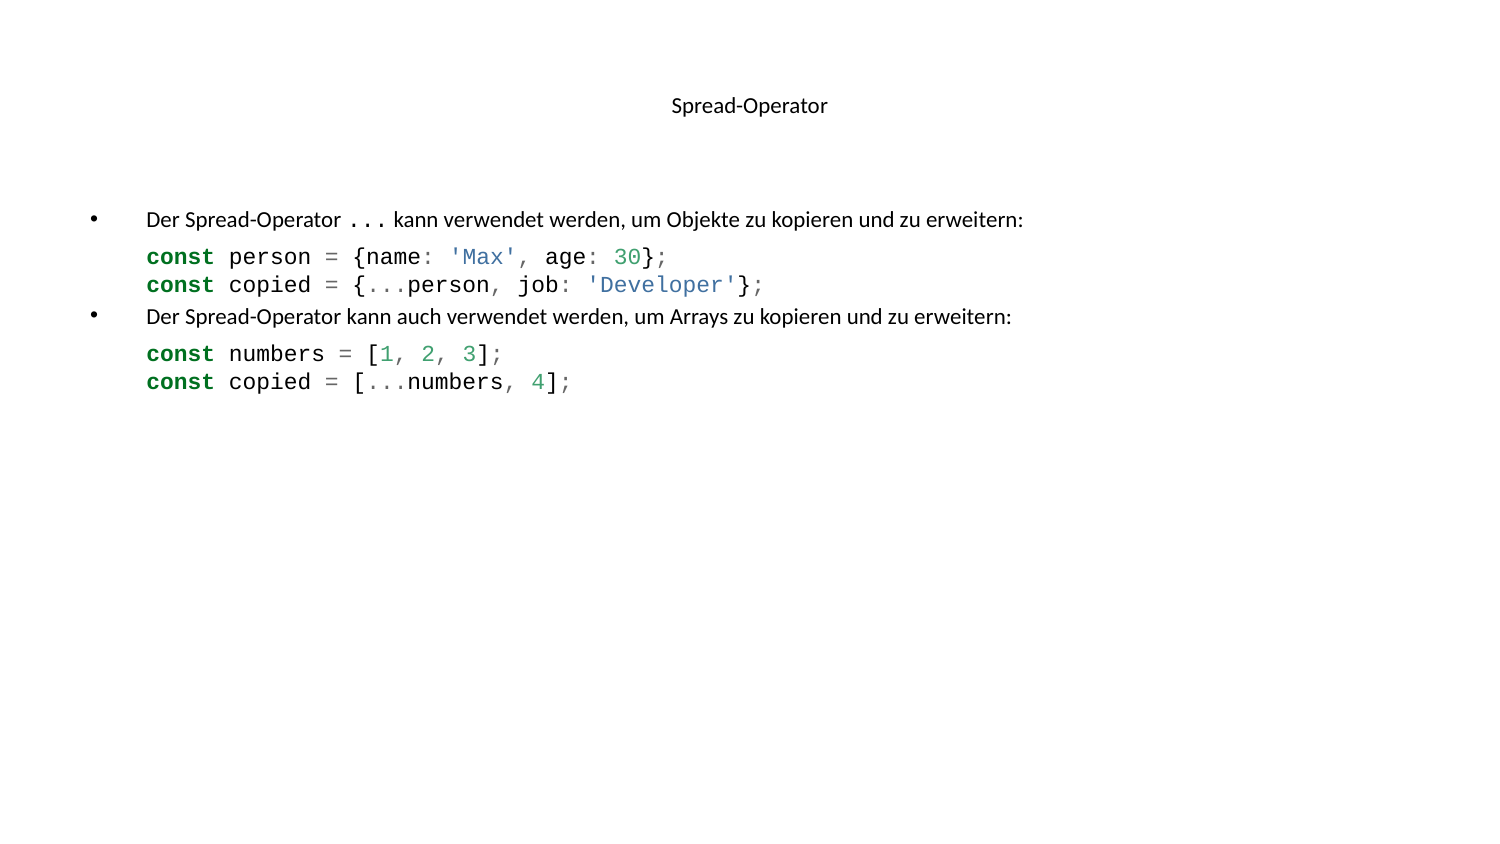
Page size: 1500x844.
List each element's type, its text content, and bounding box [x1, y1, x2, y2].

list Der Spread-Operator ... kann verwendet werden, um Objekte zu kopieren und zu erweitern: const person = {name: 'Max', age: 30}; const copied = {...person, job: 'Developer'}; Der Spread-Operator kann auch verwendet werden, um Arrays zu kopieren und zu erweitern: const numbers = [1, 2, 3]; const copied = [...numbers, 4]; [75, 196, 1425, 754]
title Spread-Operator [75, 33, 1425, 175]
